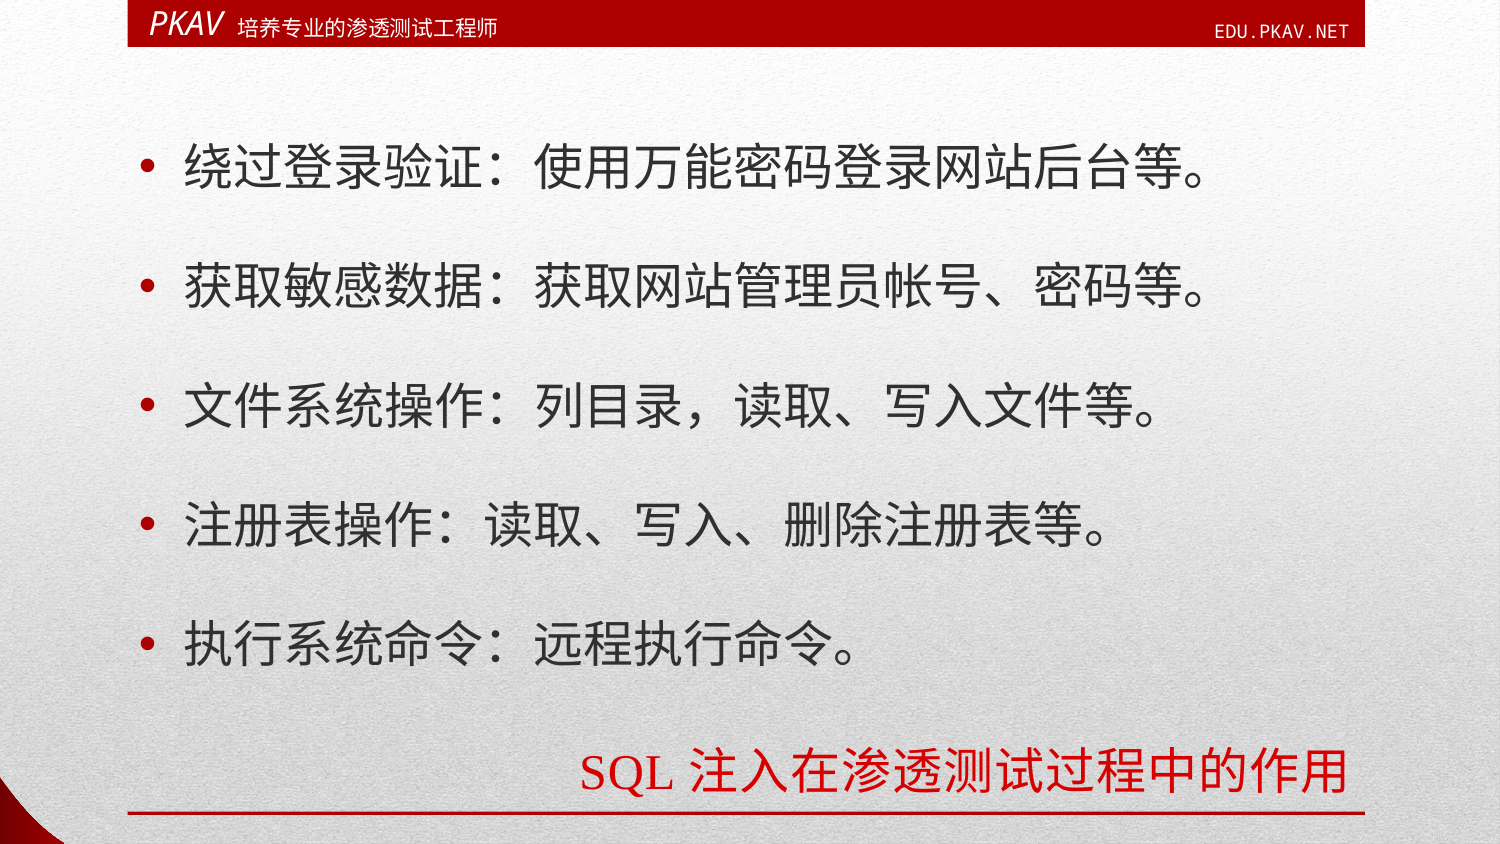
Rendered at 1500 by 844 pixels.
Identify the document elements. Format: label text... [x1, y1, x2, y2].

text_box 获取敏感数据：获取网站管理员帐号、密码等。 [123, 222, 1362, 341]
list 绕过登录验证：使用万能密码登录网站后台等。 [123, 102, 1362, 222]
title SQL注入在渗透测试过程中的作用 [253, 728, 1367, 807]
text_box 文件系统操作：列目录，读取、写入文件等。 [123, 341, 1362, 461]
text_box 执行系统命令：远程执行命令。 [123, 580, 1362, 706]
text_box 注册表操作：读取、写入、删除注册表等。 [123, 461, 1362, 580]
